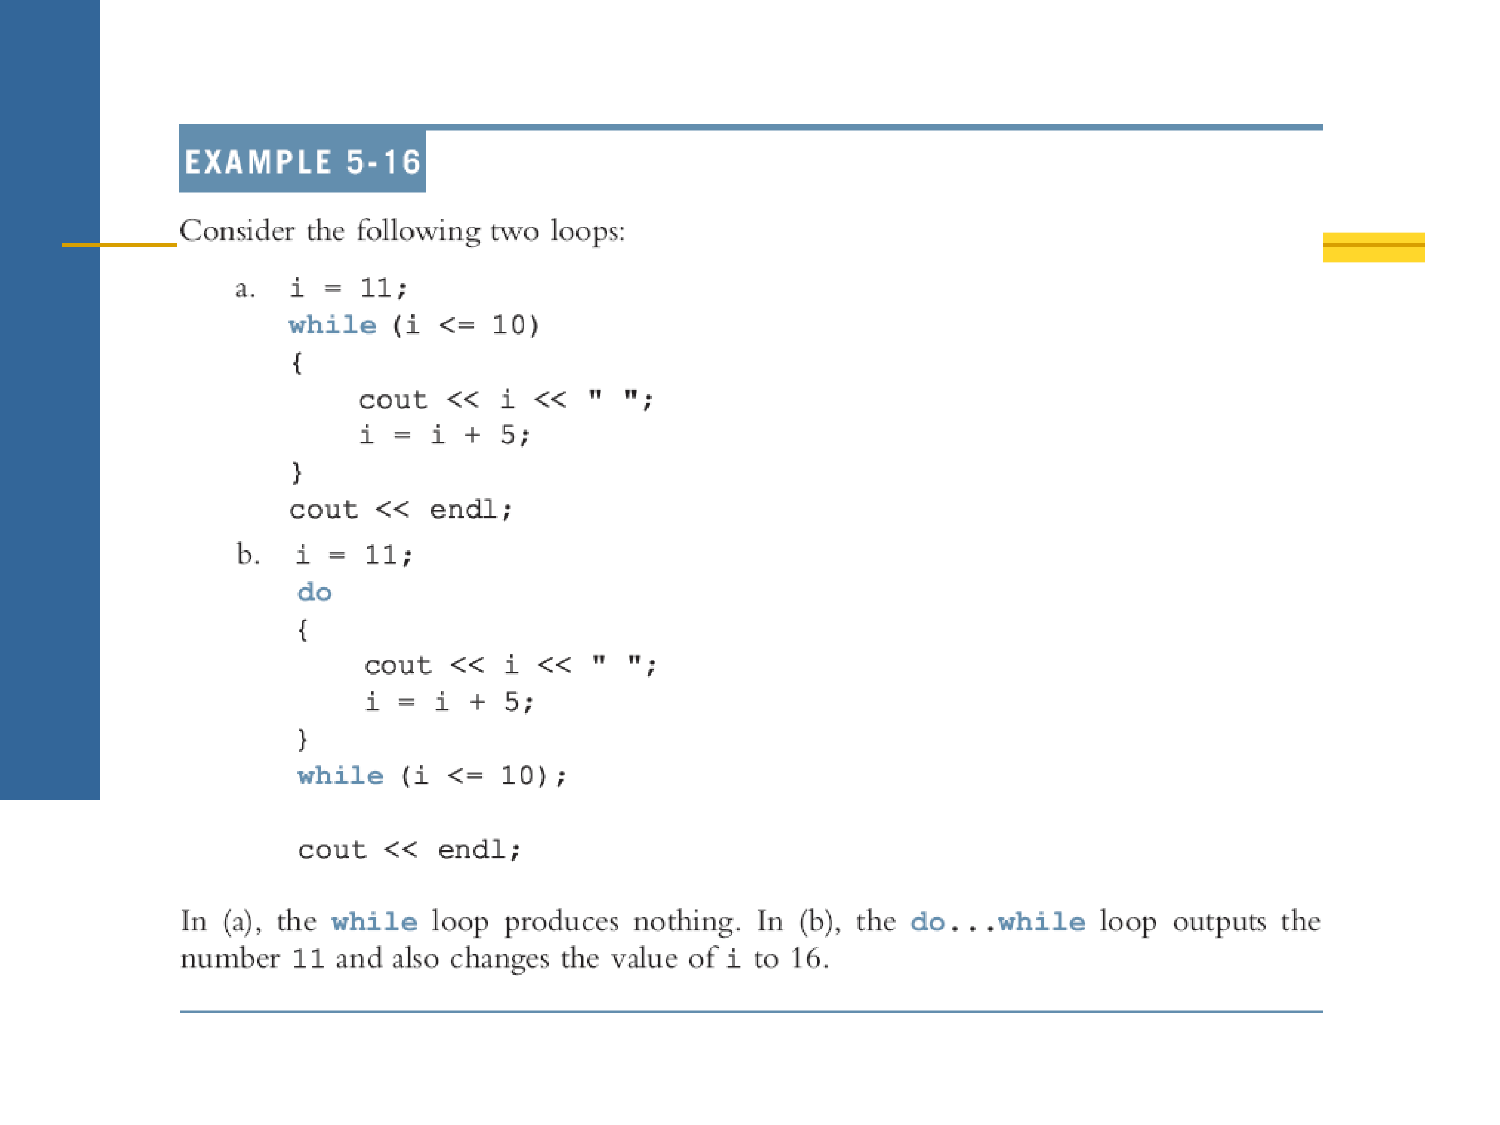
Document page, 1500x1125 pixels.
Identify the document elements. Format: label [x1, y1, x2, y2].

text_box [177, 124, 1323, 1013]
